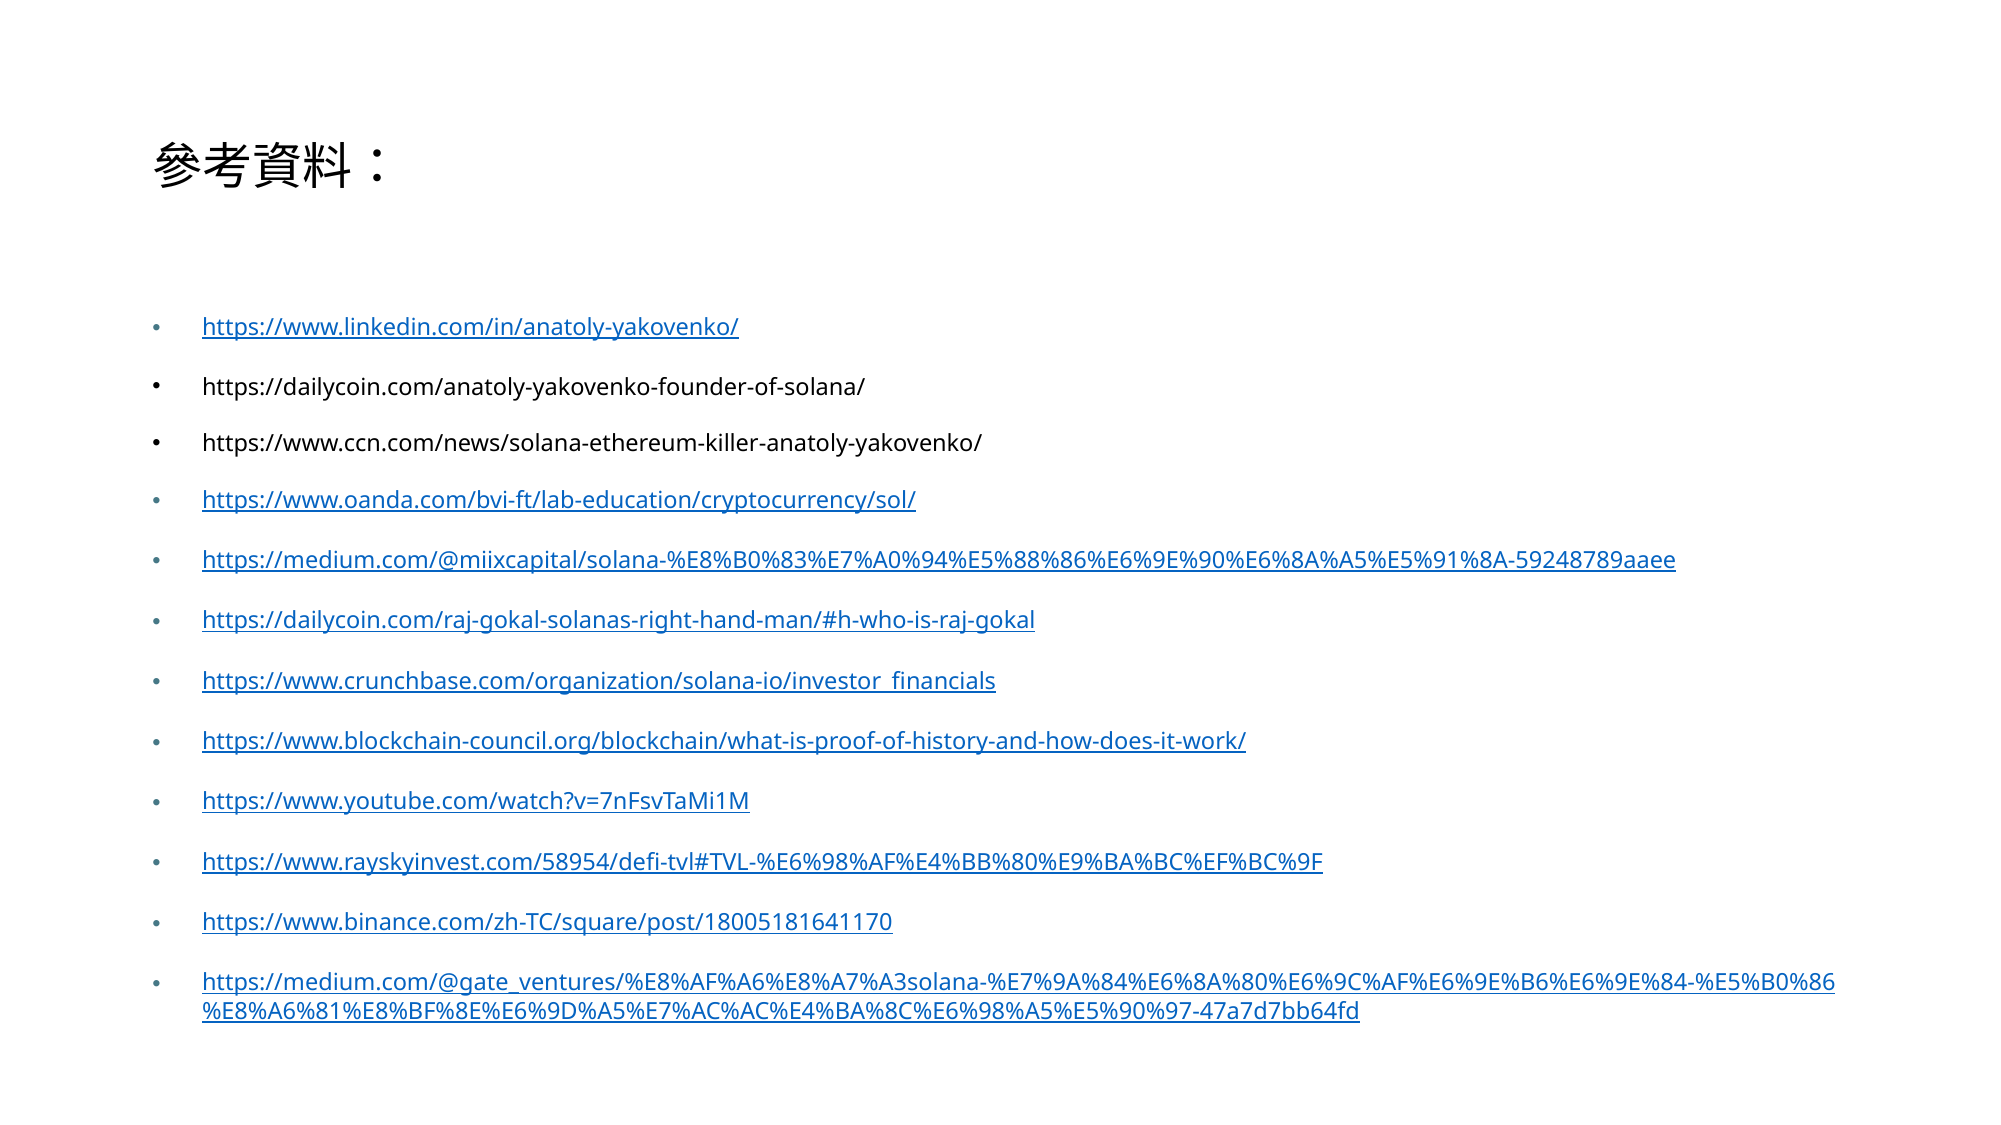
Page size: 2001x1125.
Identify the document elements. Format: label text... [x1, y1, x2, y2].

list https://www.linkedin.com/in/anatoly-yakovenko/ https://dailycoin.com/anatoly-yakovenko-founder-of-solana/ https://www.ccn.com/news/solana-ethereum-killer-anatoly-yakovenko/ https://www.oanda.com/bvi-ft/lab-education/cryptocurrency/sol/ https://medium.com/@miixcapital/solana-%E8%B0%83%E7%A0%94%E5%88%86%E6%9E%90%E6%8A%A5%E5%91%8A-59248789aaee https://dailycoin.com/raj-gokal-solanas-right-hand-man/#h-who-is-raj-gokal https://www.crunchbase.com/organization/solana-io/investor_financials https://www.blockchain-council.org/blockchain/what-is-proof-of-history-and-how-does-it-work/ https://www.youtube.com/watch?v=7nFsvTaMi1M https://www.rayskyinvest.com/58954/defi-tvl#TVL-%E6%98%AF%E4%BB%80%E9%BA%BC%EF%BC%9F https://www.binance.com/zh-TC/square/post/18005181641170 https://medium.com/@gate_ventures/%E8%AF%A6%E8%A7%A3solana-%E7%9A%84%E6%8A%80%E6%9C%AF%E6%9E%B6%E6%9E%84-%E5%B0%86%E8%A6%81%E8%BF%8E%E6%9D%A5%E7%AC%AC%E4%BA%8C%E6%98%A5%E5%90%97-47a7d7bb64fd [137, 299, 1863, 1014]
title 參考資料： [137, 59, 1863, 278]
